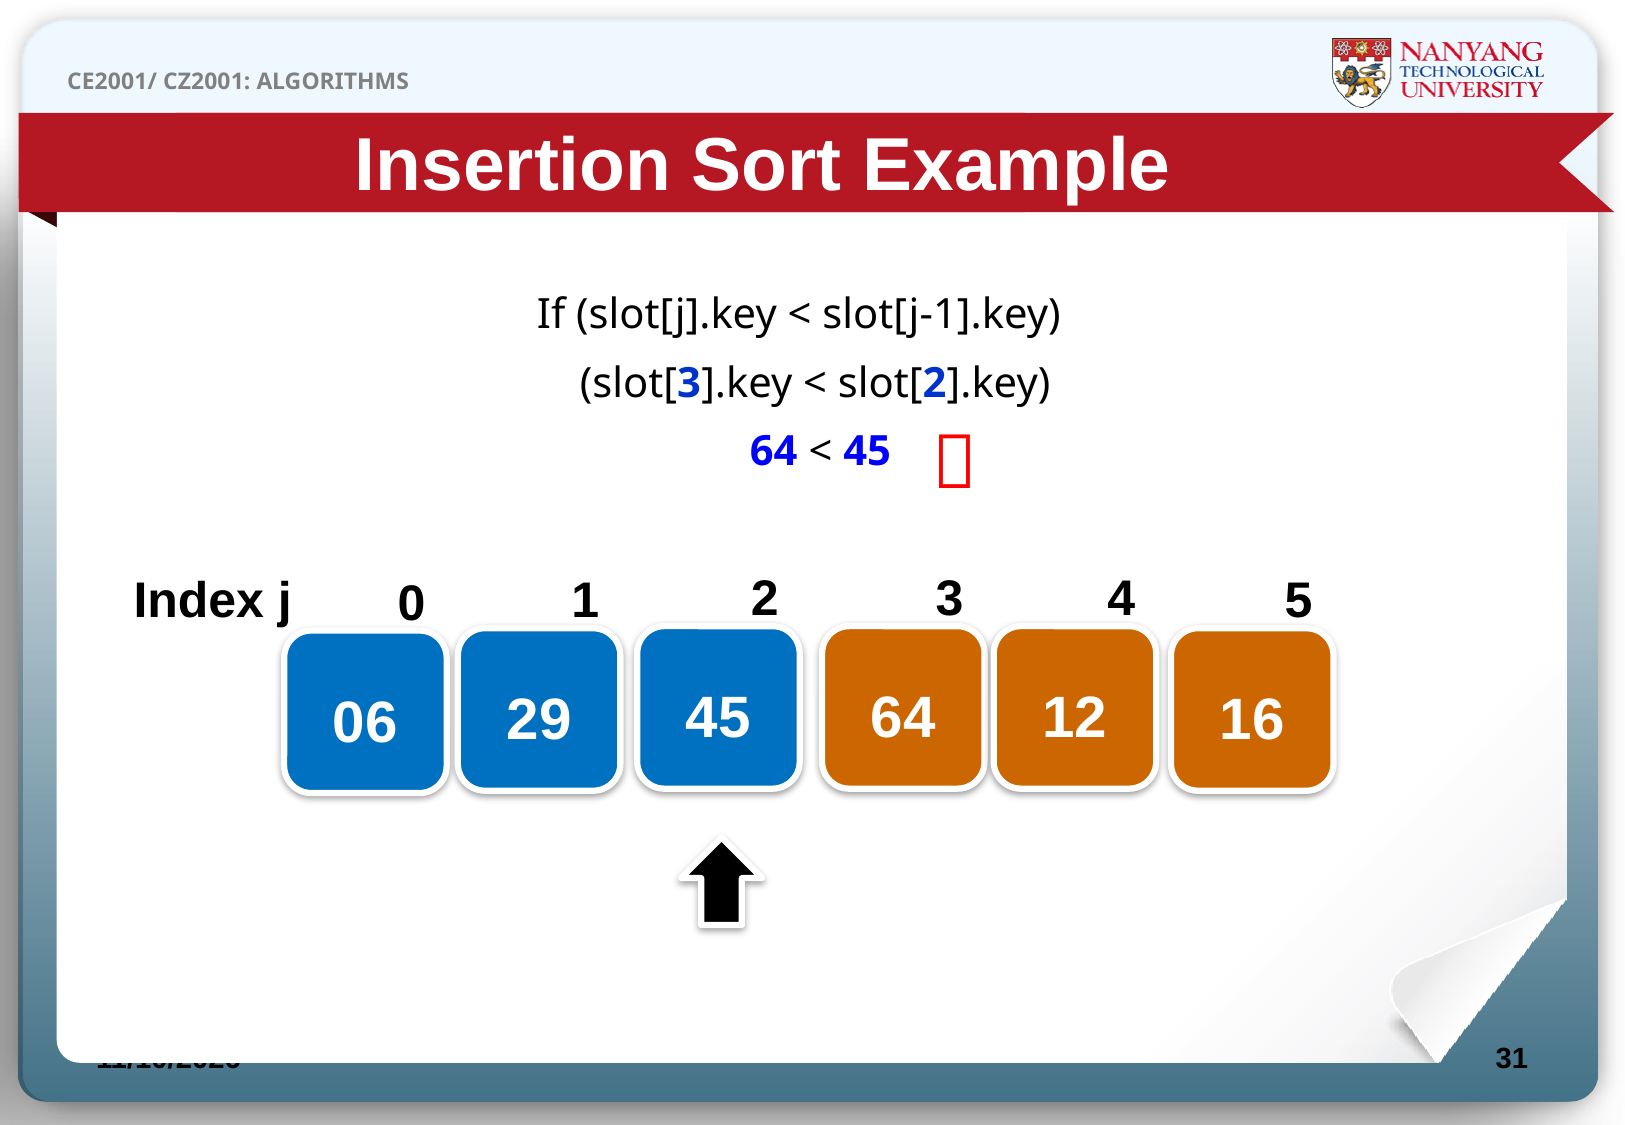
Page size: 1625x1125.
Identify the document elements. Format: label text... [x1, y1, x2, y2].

text_box 5 [1256, 553, 1341, 631]
text_box Index j [111, 552, 314, 630]
picture [0, 0, 1625, 1125]
text_box 29 [454, 625, 624, 794]
text_box If (slot[j].key < slot[j-1].key) (slot[3].key < slot[2].key) 64 < 45 [17, 269, 1431, 482]
text_box 06 [280, 627, 450, 797]
text_box 1 [543, 553, 628, 631]
text_box [678, 834, 766, 929]
text_box 3 [907, 551, 992, 628]
text_box  [767, 387, 993, 511]
list Insertion Sort Example [60, 119, 1467, 201]
text_box 64 [818, 622, 987, 792]
text_box 16 [1167, 625, 1337, 794]
text_box 45 [634, 622, 803, 792]
text_box 0 [369, 555, 454, 633]
text_box 12 [990, 622, 1160, 792]
text_box 2 [722, 551, 807, 628]
text_box 4 [1078, 551, 1164, 628]
